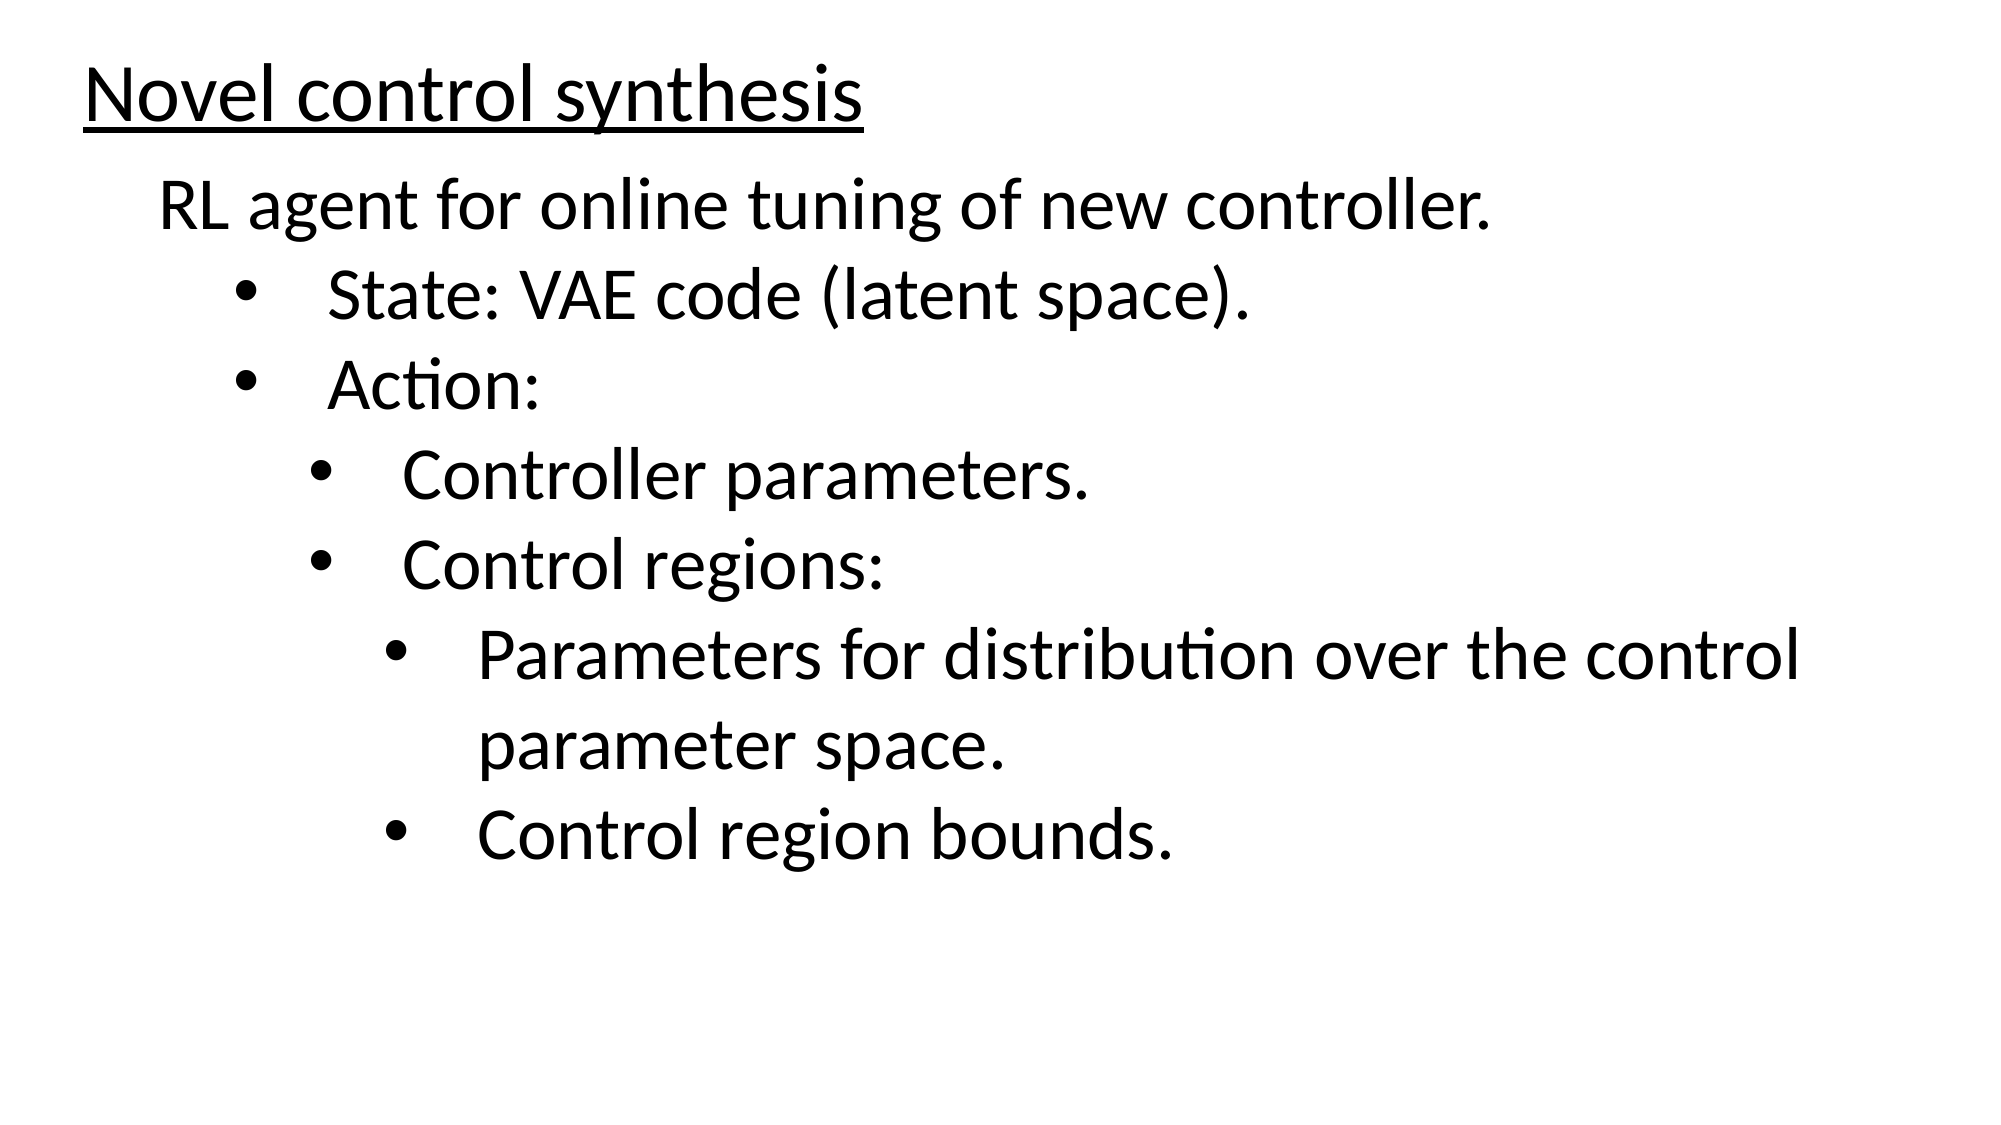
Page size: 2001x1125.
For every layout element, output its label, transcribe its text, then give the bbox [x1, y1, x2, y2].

text_box Novel control synthesis [68, 31, 1031, 146]
text_box RL agent for online tuning of new controller. State: VAE code (latent space). Action: Controller parameters. Control regions: Parameters for distribution over the control parameter space. Control region bounds. [68, 147, 1945, 882]
